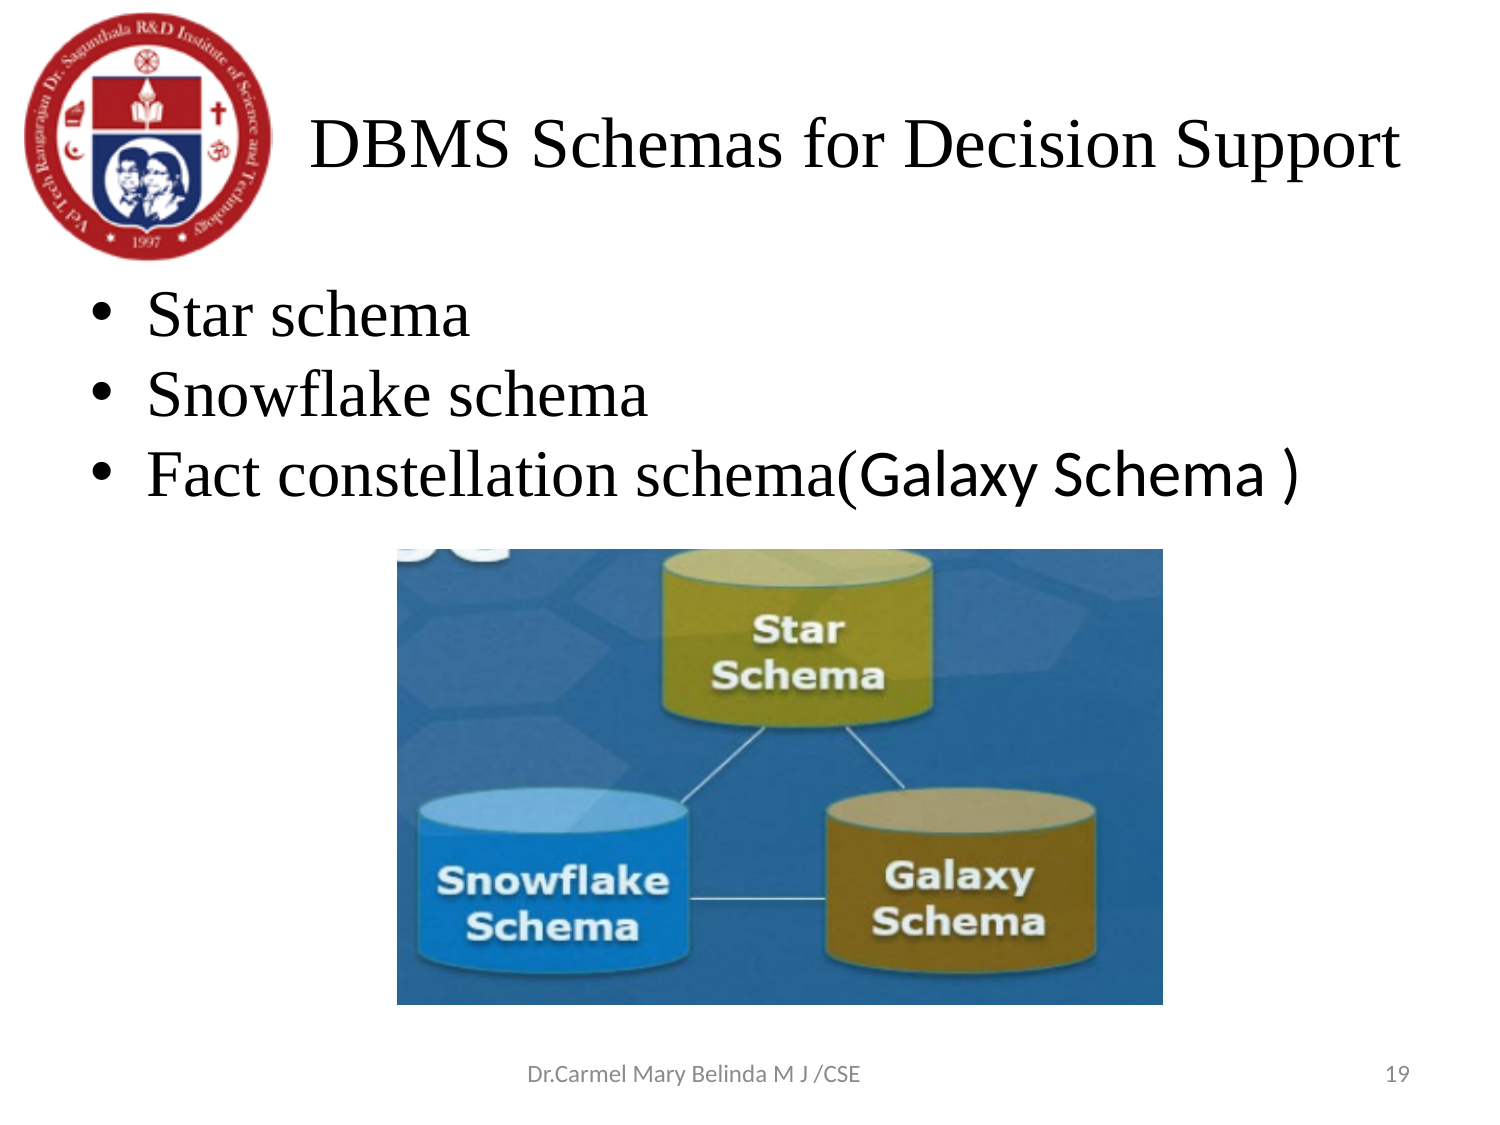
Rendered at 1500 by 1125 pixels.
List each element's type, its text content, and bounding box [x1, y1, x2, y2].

footer Dr.Carmel Mary Belinda M J /CSE [512, 1042, 988, 1103]
picture [24, 12, 274, 263]
picture [397, 549, 1163, 1006]
title DBMS Schemas for Decision Support [287, 45, 1425, 233]
list Star schema Snowflake schema Fact constellation schema(Galaxy Schema ) [75, 262, 1425, 1005]
slide_number 19 [1074, 1042, 1425, 1103]
